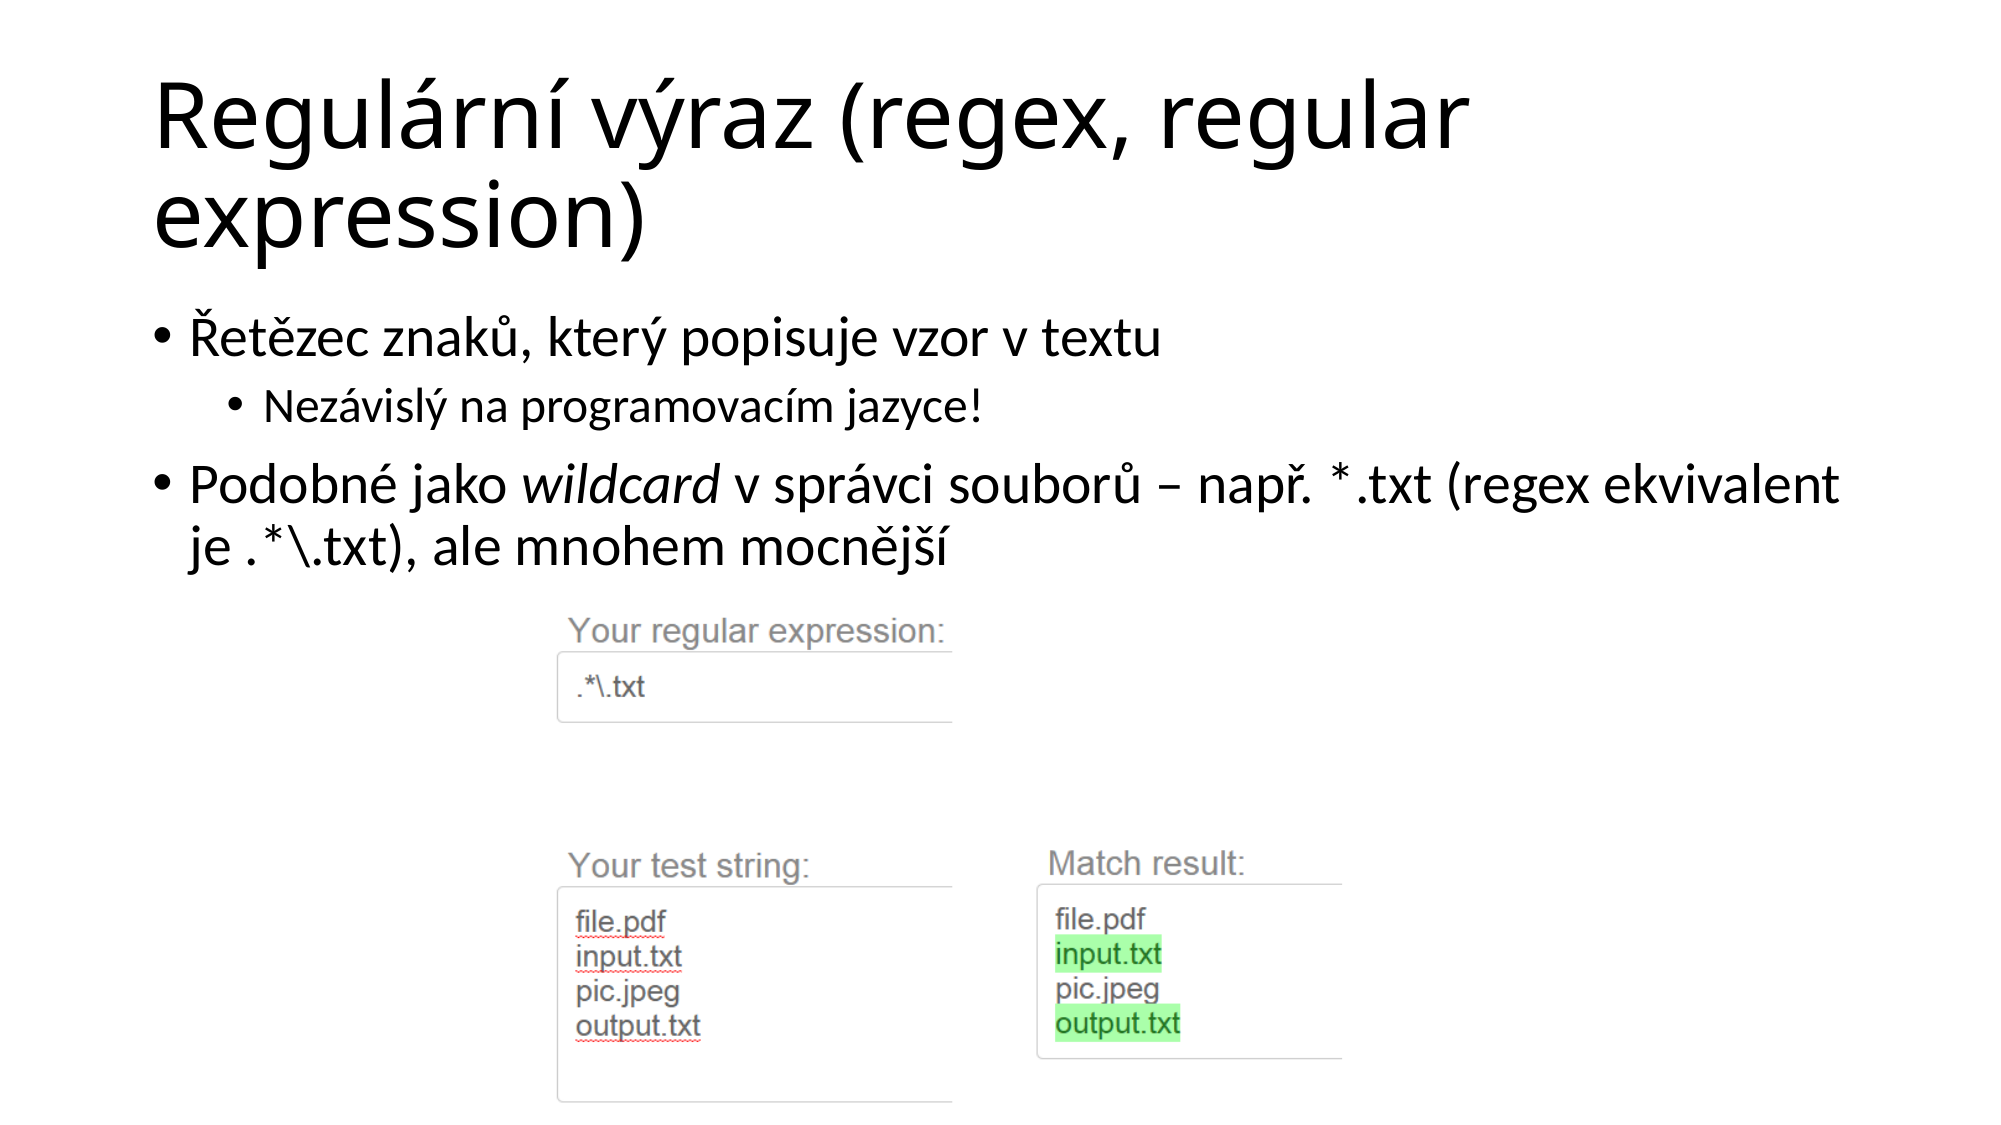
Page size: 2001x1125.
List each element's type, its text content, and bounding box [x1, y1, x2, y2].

title Regulární výraz (regex, regular expression) [137, 59, 1863, 278]
list Řetězec znaků, který popisuje vzor v textu Nezávislý na programovacím jazyce! Podobné jako wildcard v správci souborů – např. *.txt (regex ekvivalent je .*\.txt), ale mnohem mocnější [137, 299, 1969, 587]
picture [552, 608, 1343, 1114]
